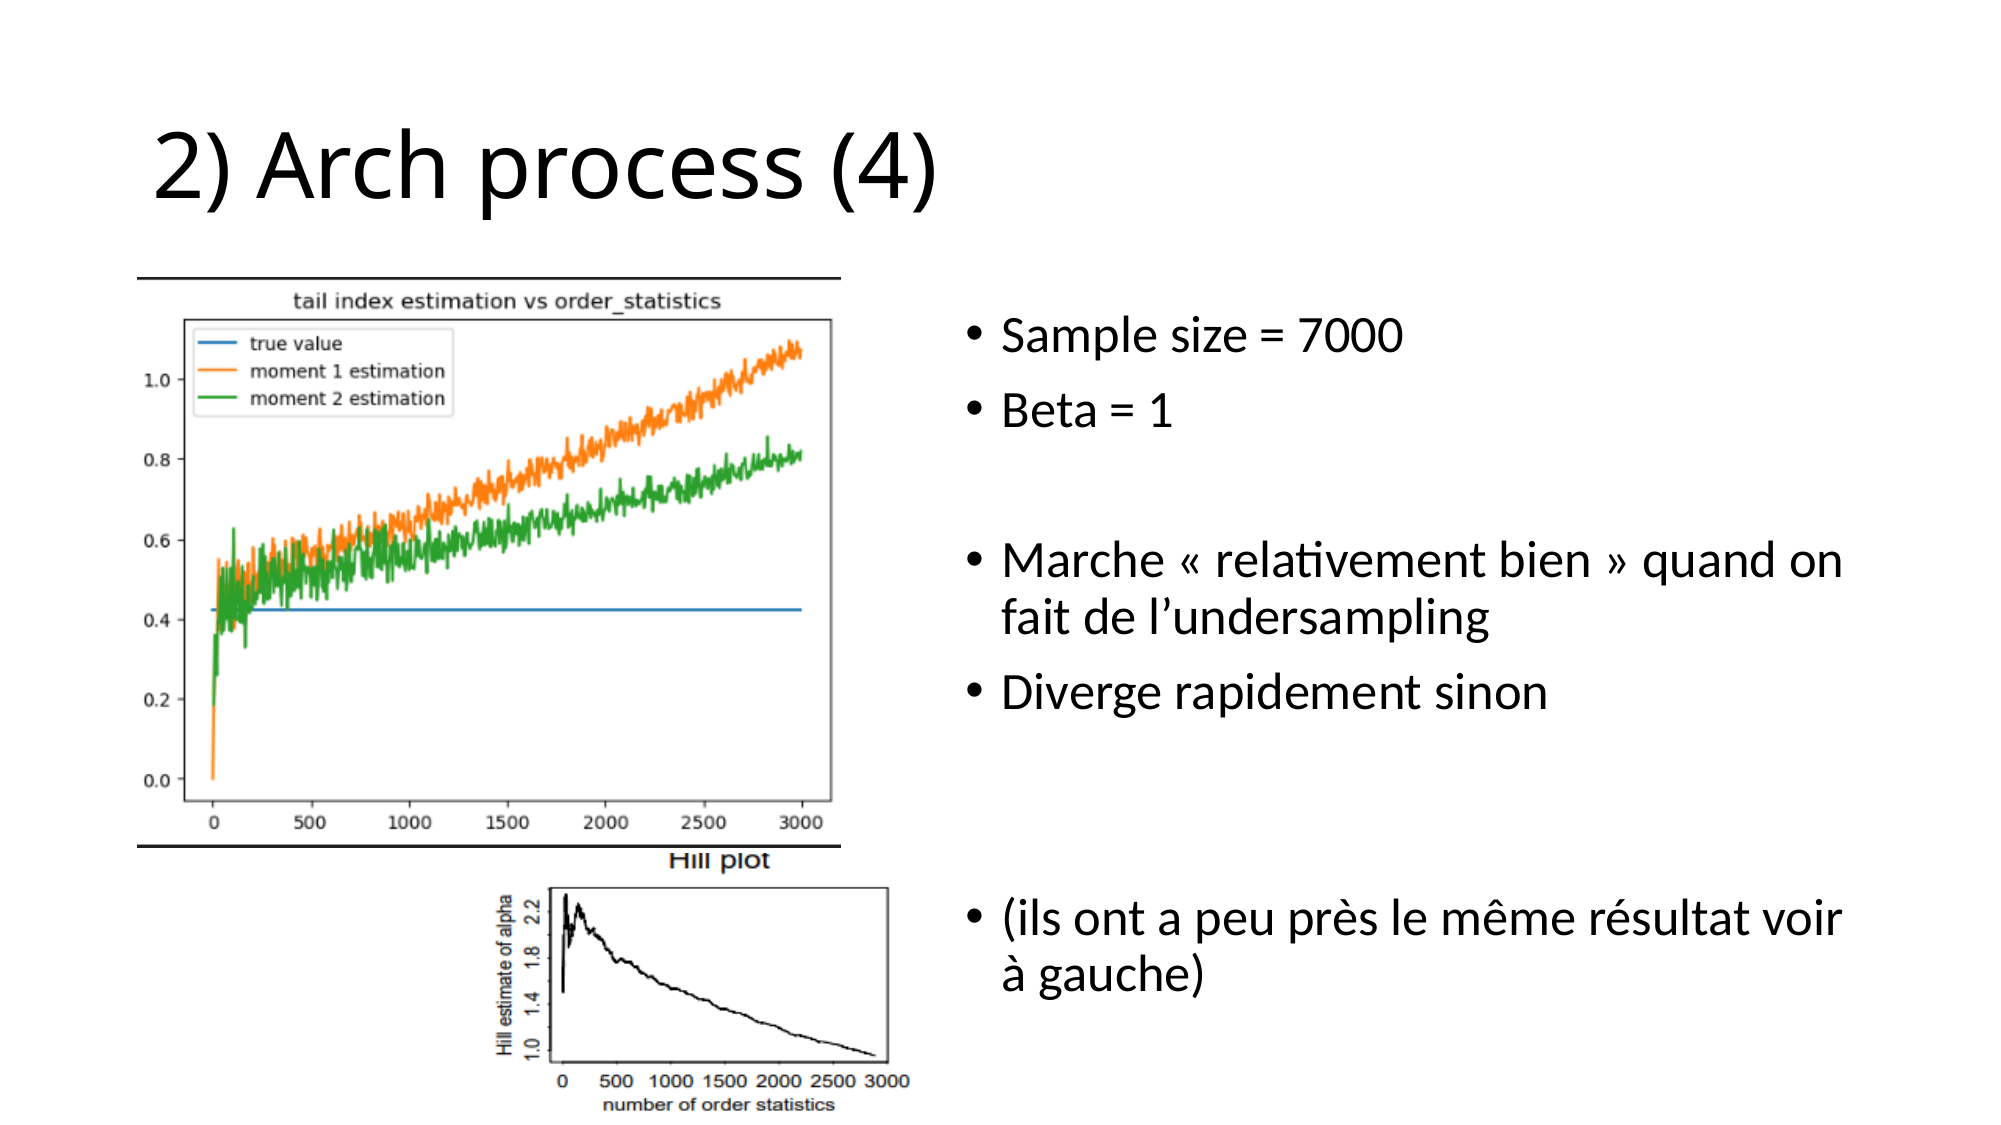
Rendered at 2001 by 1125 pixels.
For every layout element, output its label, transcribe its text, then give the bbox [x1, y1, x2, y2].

picture [137, 277, 841, 848]
picture [474, 853, 916, 1125]
title 2) Arch process (4) [137, 59, 1863, 278]
list Sample size = 7000 Beta = 1 Marche « relativement bien » quand on fait de l’undersampling Diverge rapidement sinon (ils ont a peu près le même résultat voir à gauche) [950, 299, 1863, 1014]
